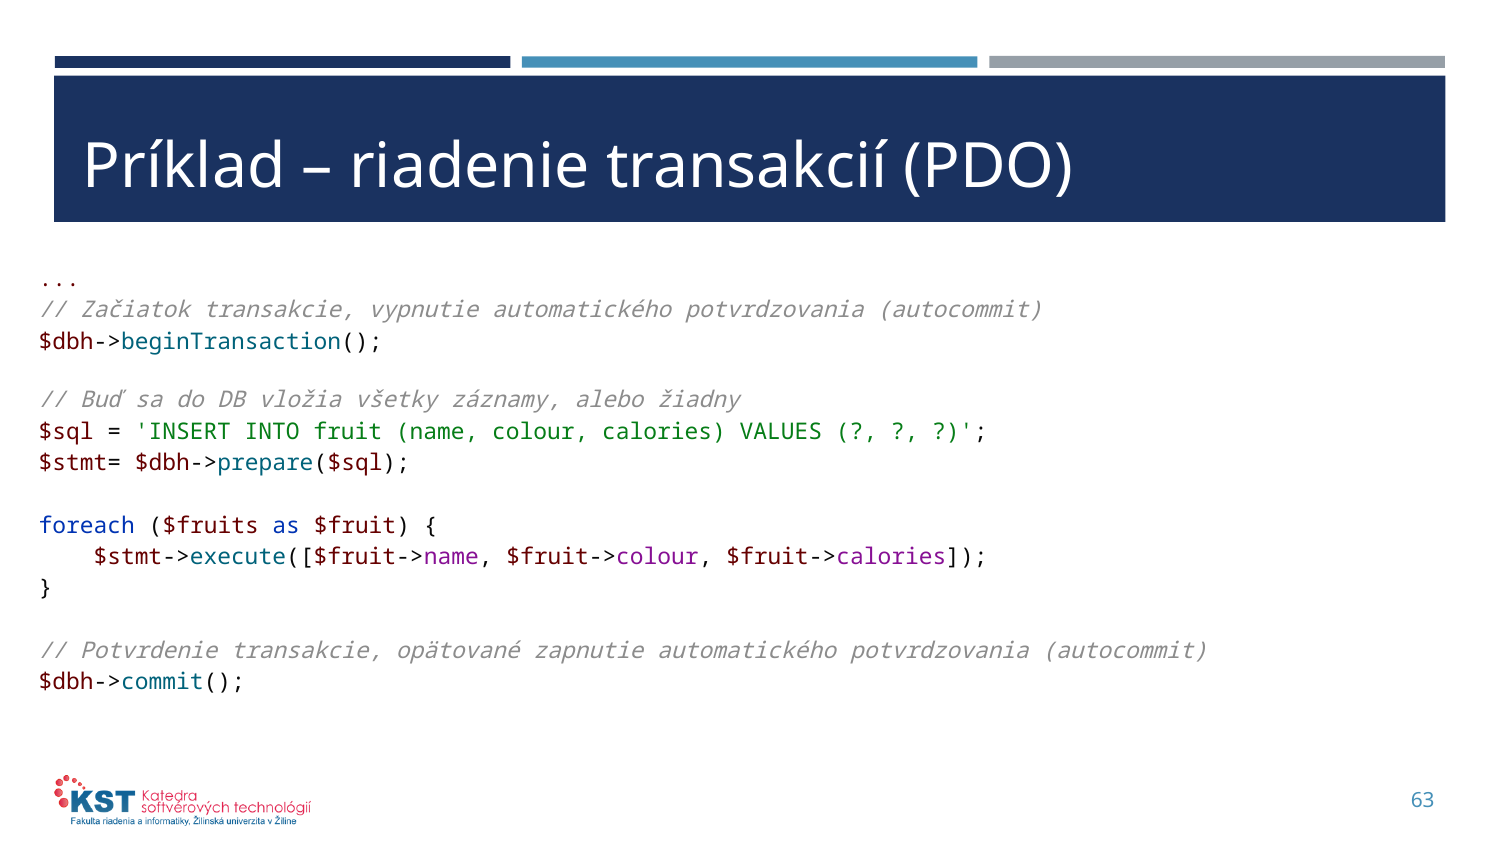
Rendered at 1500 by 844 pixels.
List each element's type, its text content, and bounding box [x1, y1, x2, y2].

text_box ... // Začiatok transakcie, vypnutie automatického potvrdzovania (autocommit) $dbh->beginTransaction(); // Buď sa do DB vložia všetky záznamy, alebo žiadny $sql = 'INSERT INTO fruit (name, colour, calories) VALUES (?, ?, ?)'; $stmt= $dbh->prepare($sql); foreach ($fruits as $fruit) { $stmt->execute([$fruit->name, $fruit->colour, $fruit->calories]); } // Potvrdenie transakcie, opätované zapnutie automatického potvrdzovania (autocommit) $dbh->commit(); [23, 252, 1223, 702]
title Príklad – riadenie transakcií (PDO) [71, 86, 1429, 212]
slide_number 63 [1394, 777, 1446, 823]
picture [54, 775, 311, 826]
